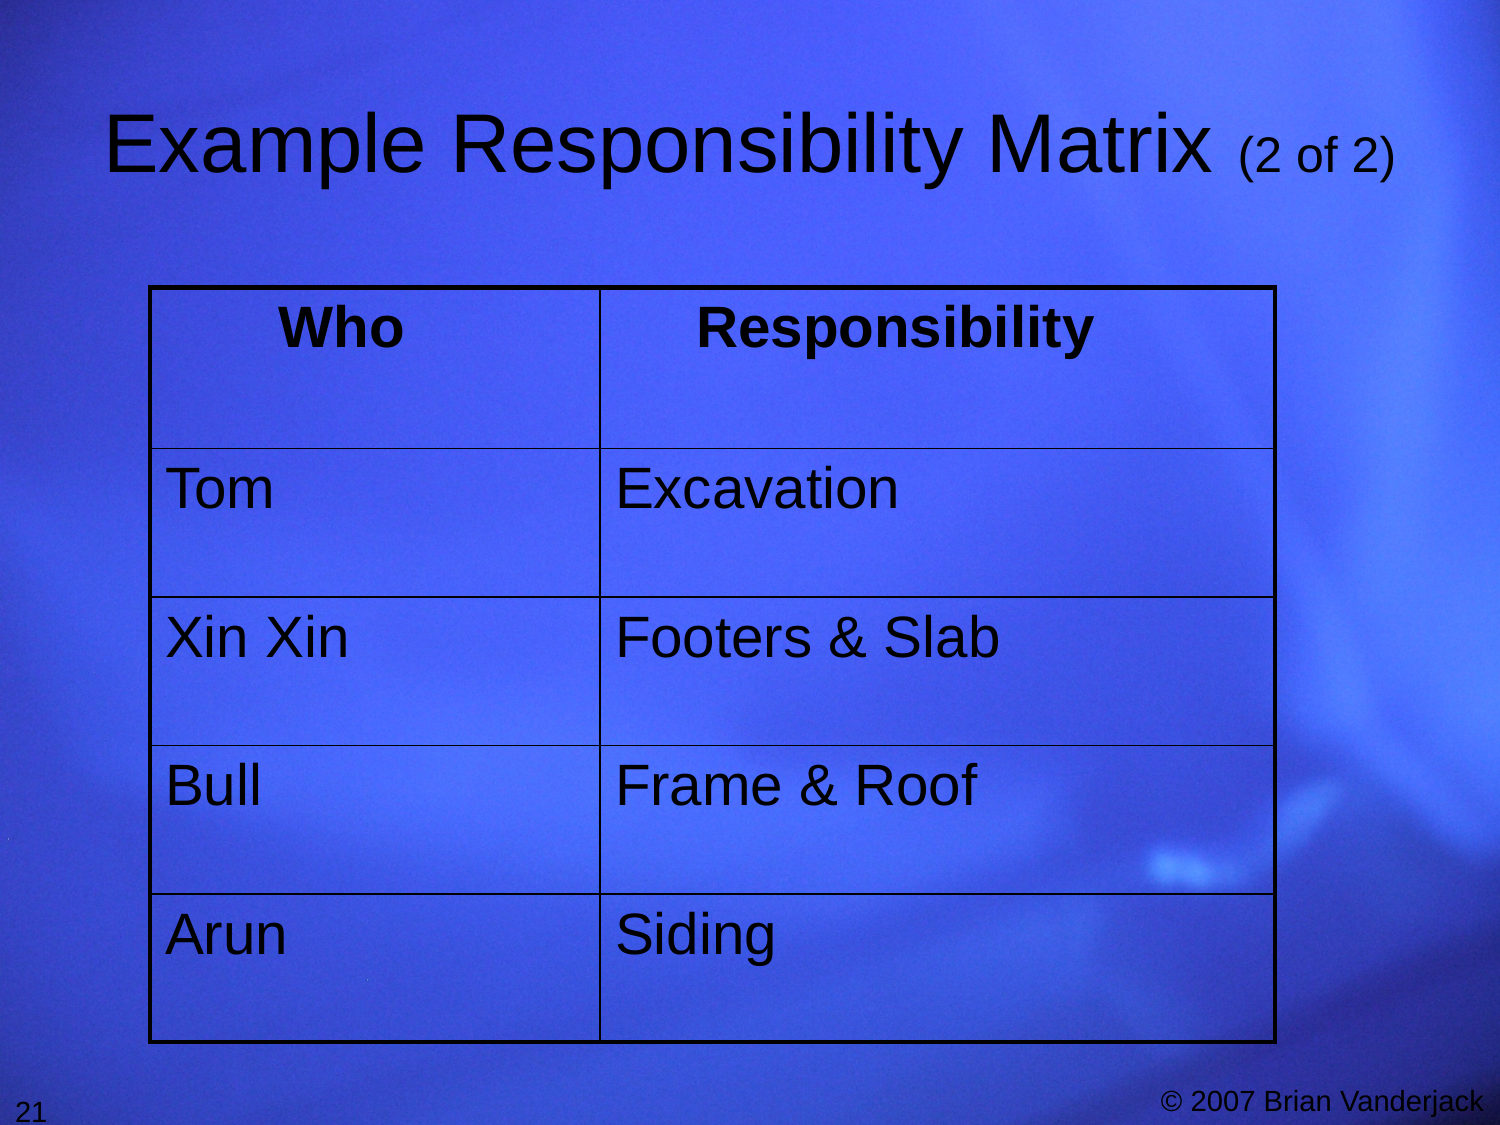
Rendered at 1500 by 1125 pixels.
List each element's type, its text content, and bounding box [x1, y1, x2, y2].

table_cell Frame & Roof [601, 746, 1273, 893]
table_cell Tom [152, 449, 599, 596]
table_cell Xin Xin [152, 598, 599, 745]
table_header Responsibility [601, 290, 1273, 448]
table_header Who [152, 290, 599, 448]
table_cell Excavation [601, 449, 1273, 596]
table_cell Footers & Slab [601, 598, 1273, 745]
table_cell Arun [152, 895, 599, 1040]
table_cell Siding [601, 895, 1273, 1040]
slide_number 21 [0, 1085, 63, 1125]
table_cell Bull [152, 746, 599, 893]
title Example Responsibility Matrix (2 of 2) [75, 45, 1425, 233]
picture [0, 0, 1500, 1125]
